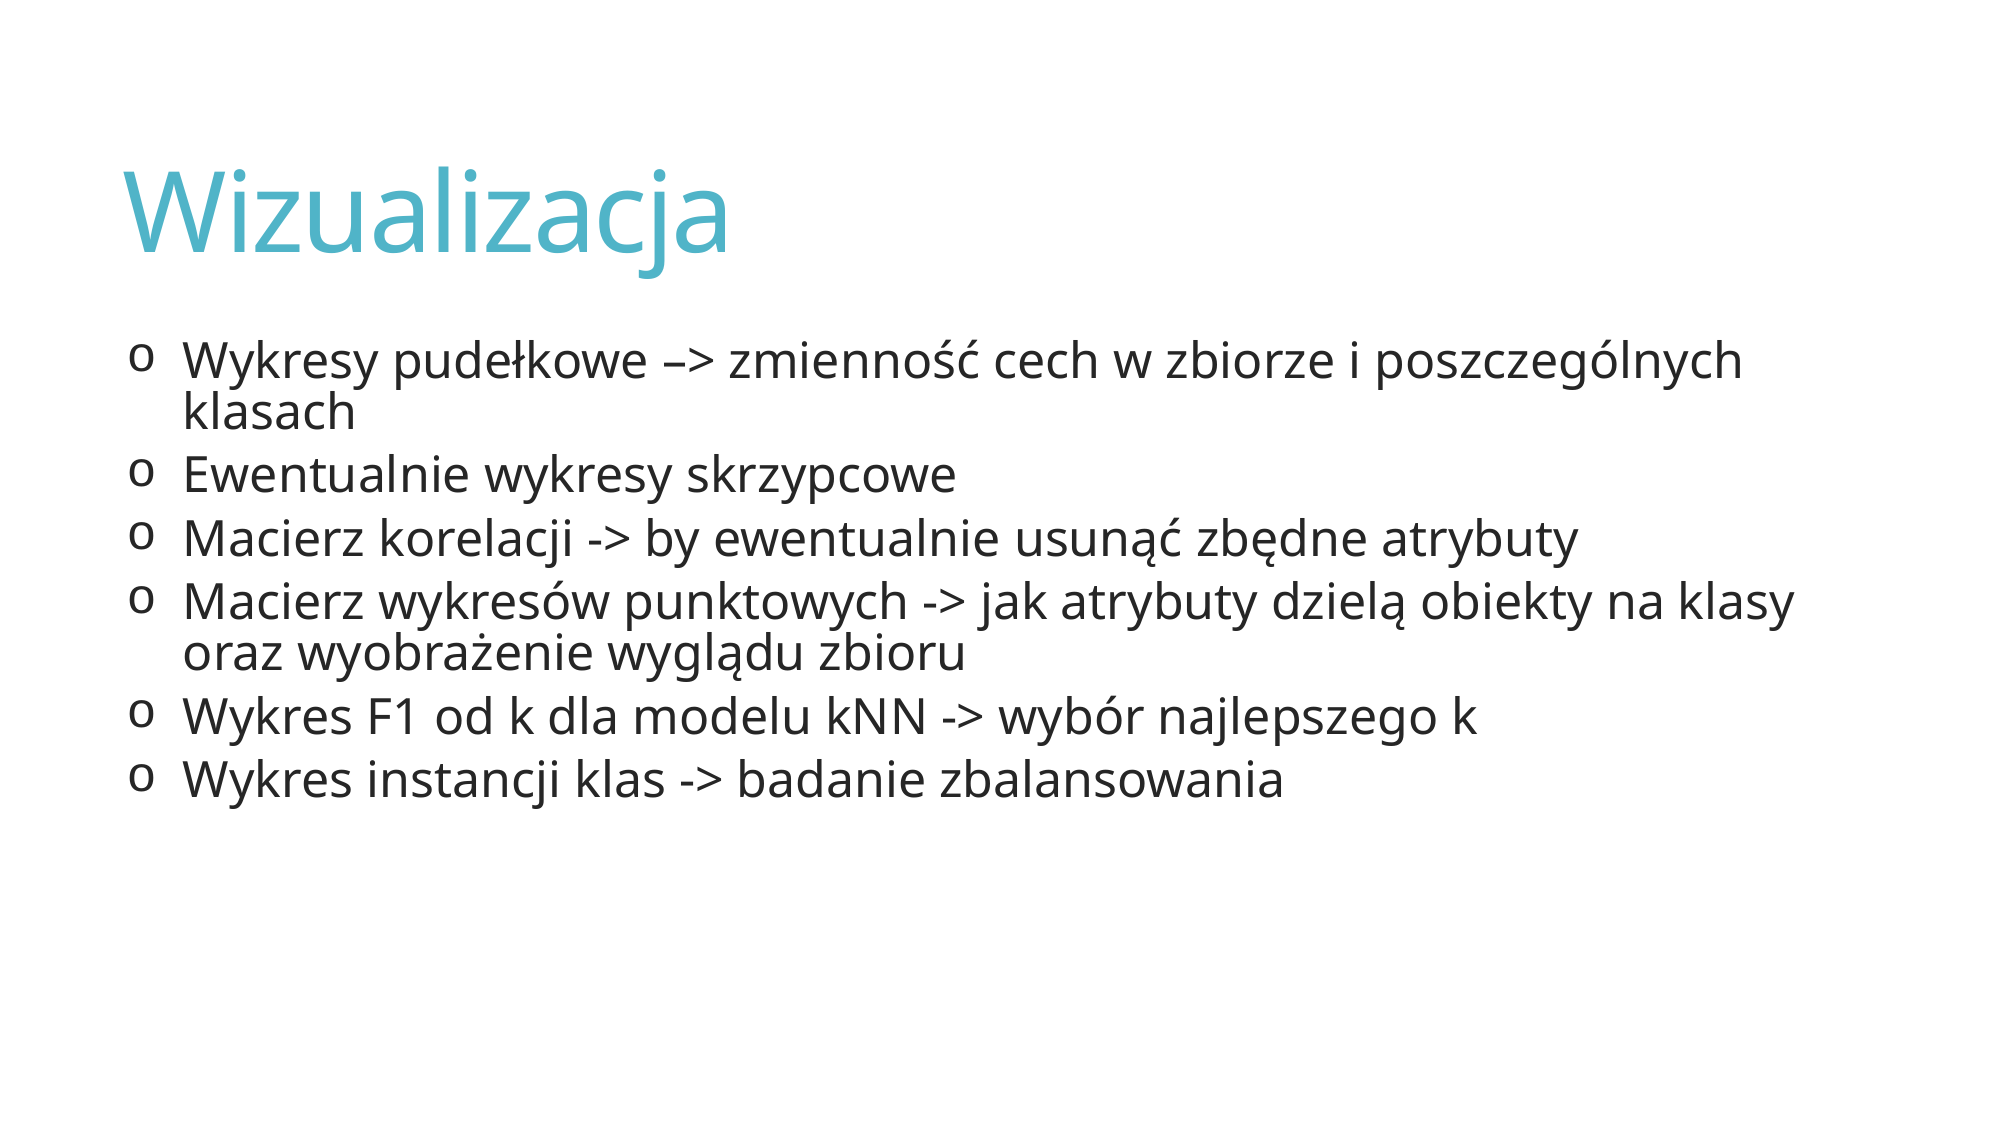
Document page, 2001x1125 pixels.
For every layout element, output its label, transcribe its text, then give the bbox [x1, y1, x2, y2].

title Wizualizacja [107, 81, 1875, 354]
list Wykresy pudełkowe –> zmienność cech w zbiorze i poszczególnych klasach Ewentualnie wykresy skrzypcowe Macierz korelacji -> by ewentualnie usunąć zbędne atrybuty Macierz wykresów punktowych -> jak atrybuty dzielą obiekty na klasy oraz wyobrażenie wyglądu zbioru Wykres F1 od k dla modelu kNN -> wybór najlepszego k Wykres instancji klas -> badanie zbalansowania [111, 329, 1876, 948]
